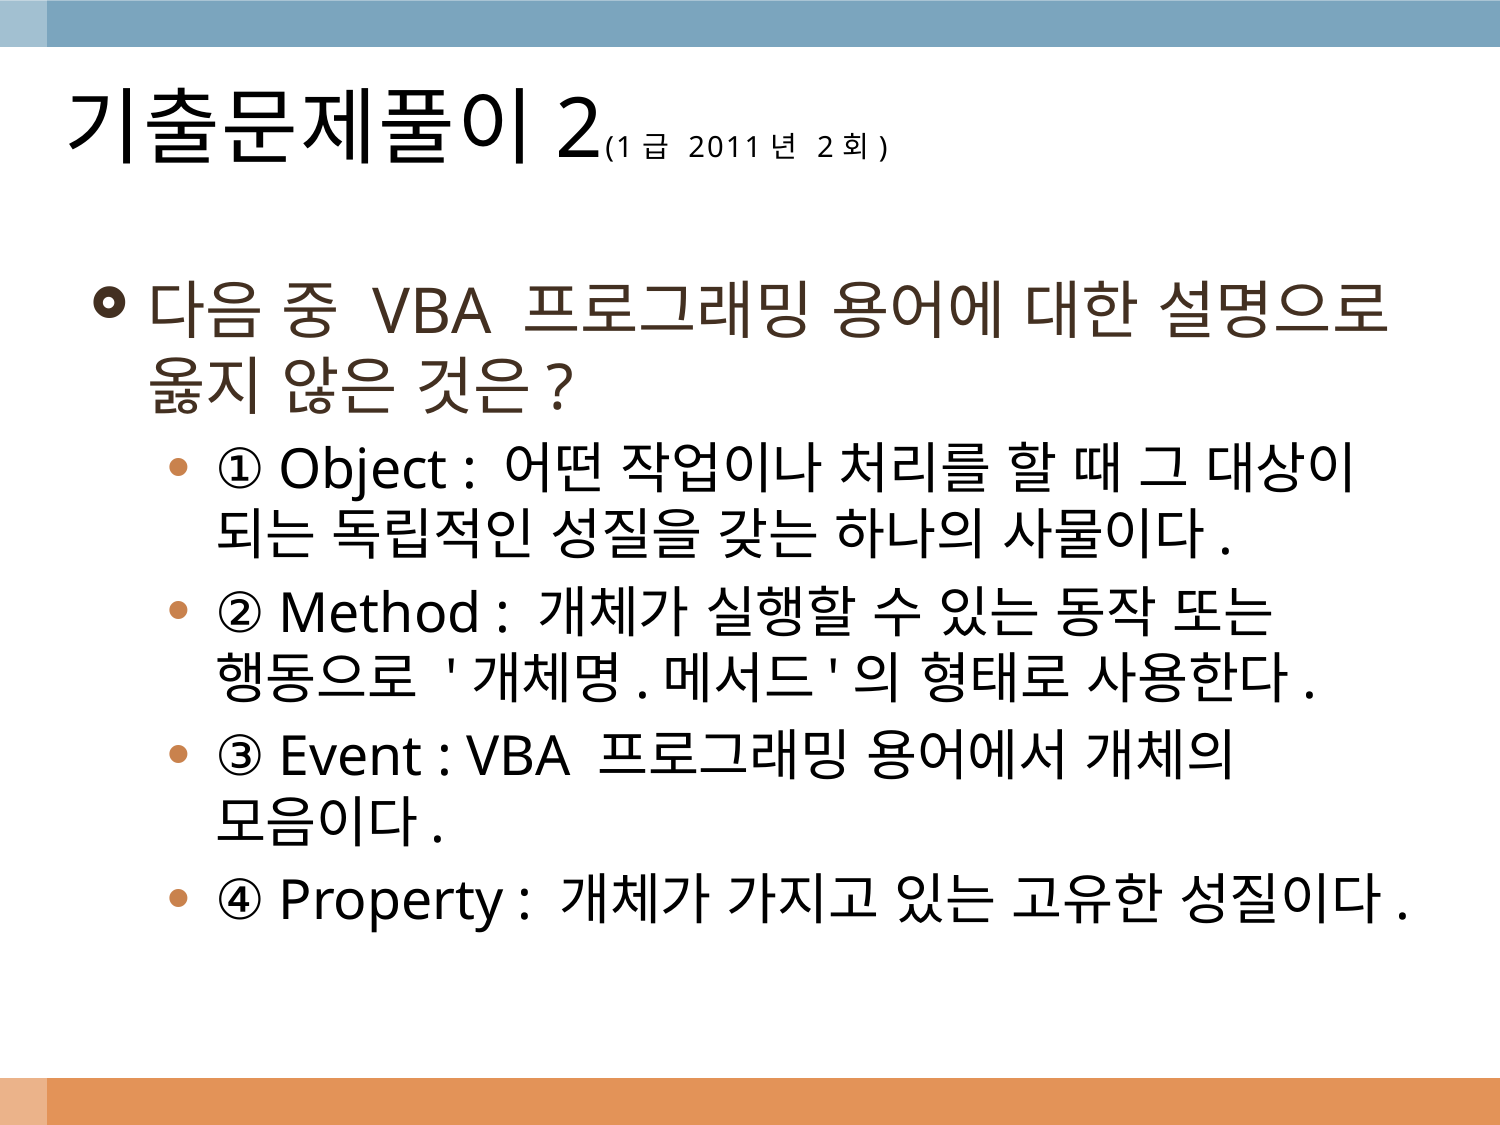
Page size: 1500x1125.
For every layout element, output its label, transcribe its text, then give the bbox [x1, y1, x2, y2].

list 다음 중 VBA 프로그래밍 용어에 대한 설명으로 옳지 않은 것은? ① Object : 어떤 작업이나 처리를 할 때 그 대상이 되는 독립적인 성질을 갖는 하나의 사물이다. ② Method : 개체가 실행할 수 있는 동작 또는 행동으로 '개체명.메서드'의 형태로 사용한다. ③ Event : VBA 프로그래밍 용어에서 개체의 모음이다. ④ Property : 개체가 가지고 있는 고유한 성질이다. [75, 262, 1425, 1005]
title 기출문제풀이2(1급 2011년 2회) [49, 46, 1454, 202]
